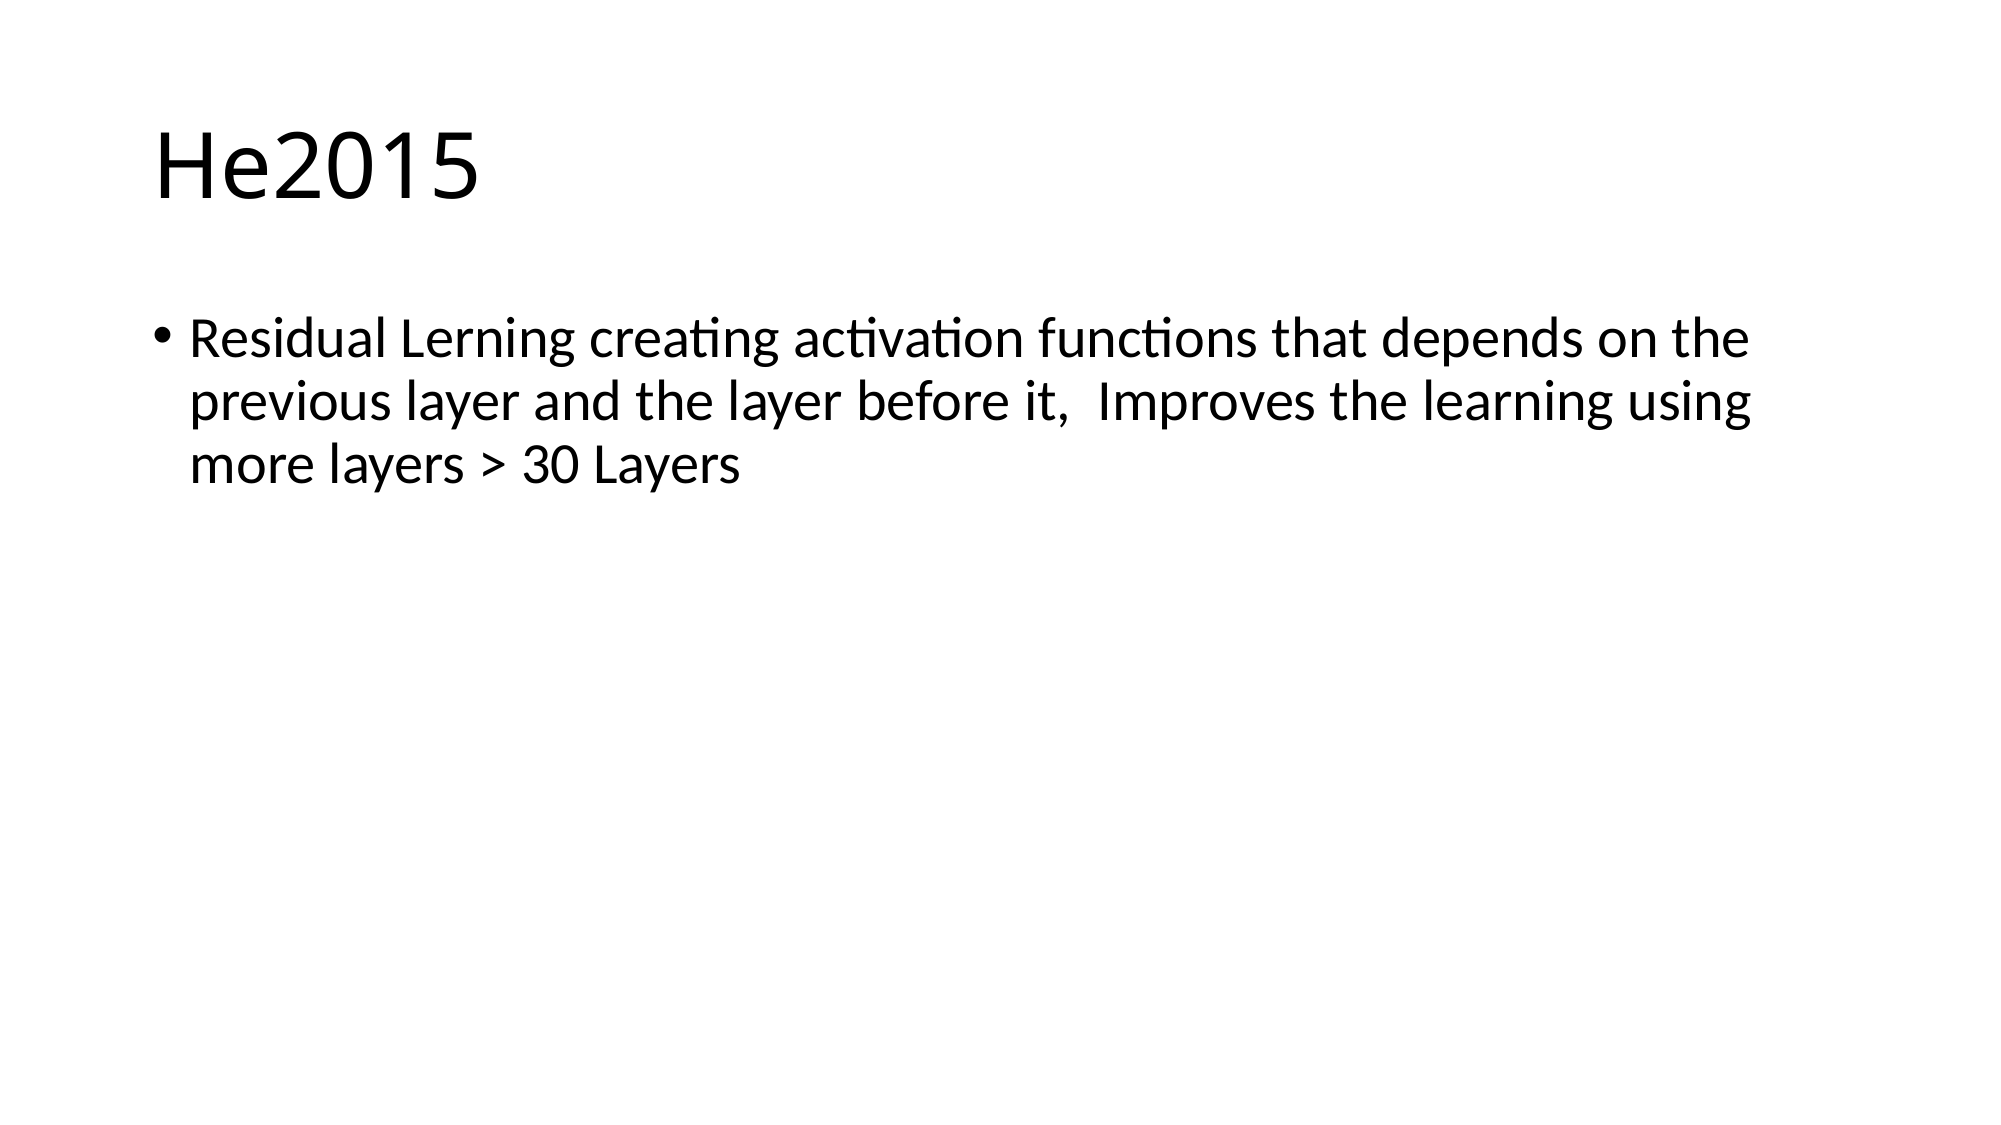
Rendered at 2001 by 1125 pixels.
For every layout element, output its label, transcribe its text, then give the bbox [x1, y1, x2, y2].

title He2015 [137, 59, 1863, 278]
list Residual Lerning creating activation functions that depends on the previous layer and the layer before it, Improves the learning using more layers > 30 Layers [137, 299, 1863, 1014]
